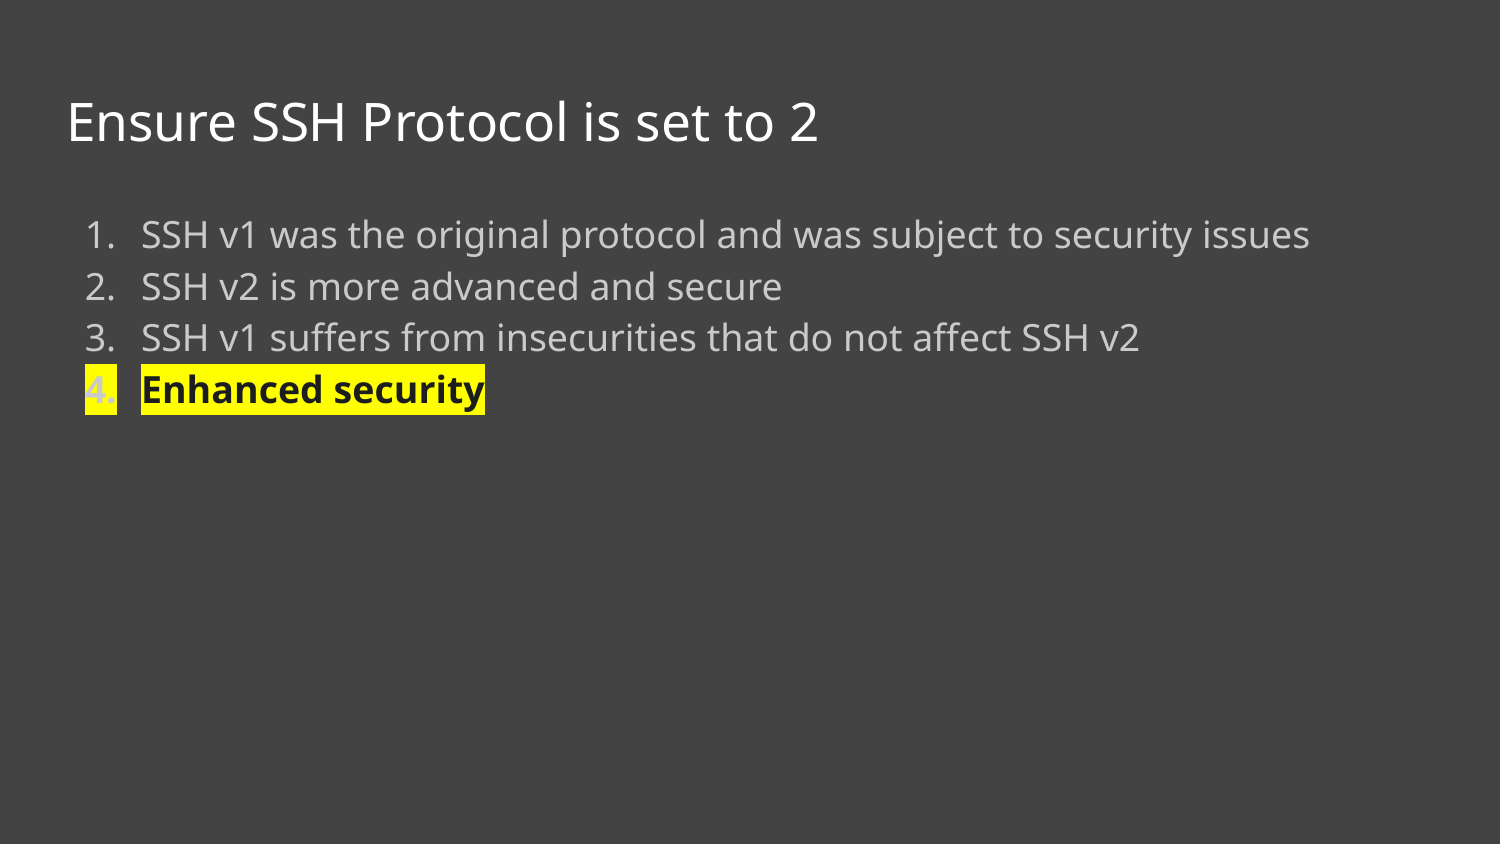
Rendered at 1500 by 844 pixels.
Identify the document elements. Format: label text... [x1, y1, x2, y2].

title Ensure SSH Protocol is set to 2 [51, 72, 1449, 167]
list SSH v1 was the original protocol and was subject to security issues SSH v2 is more advanced and secure SSH v1 suffers from insecurities that do not affect SSH v2 Enhanced security [51, 189, 1449, 750]
